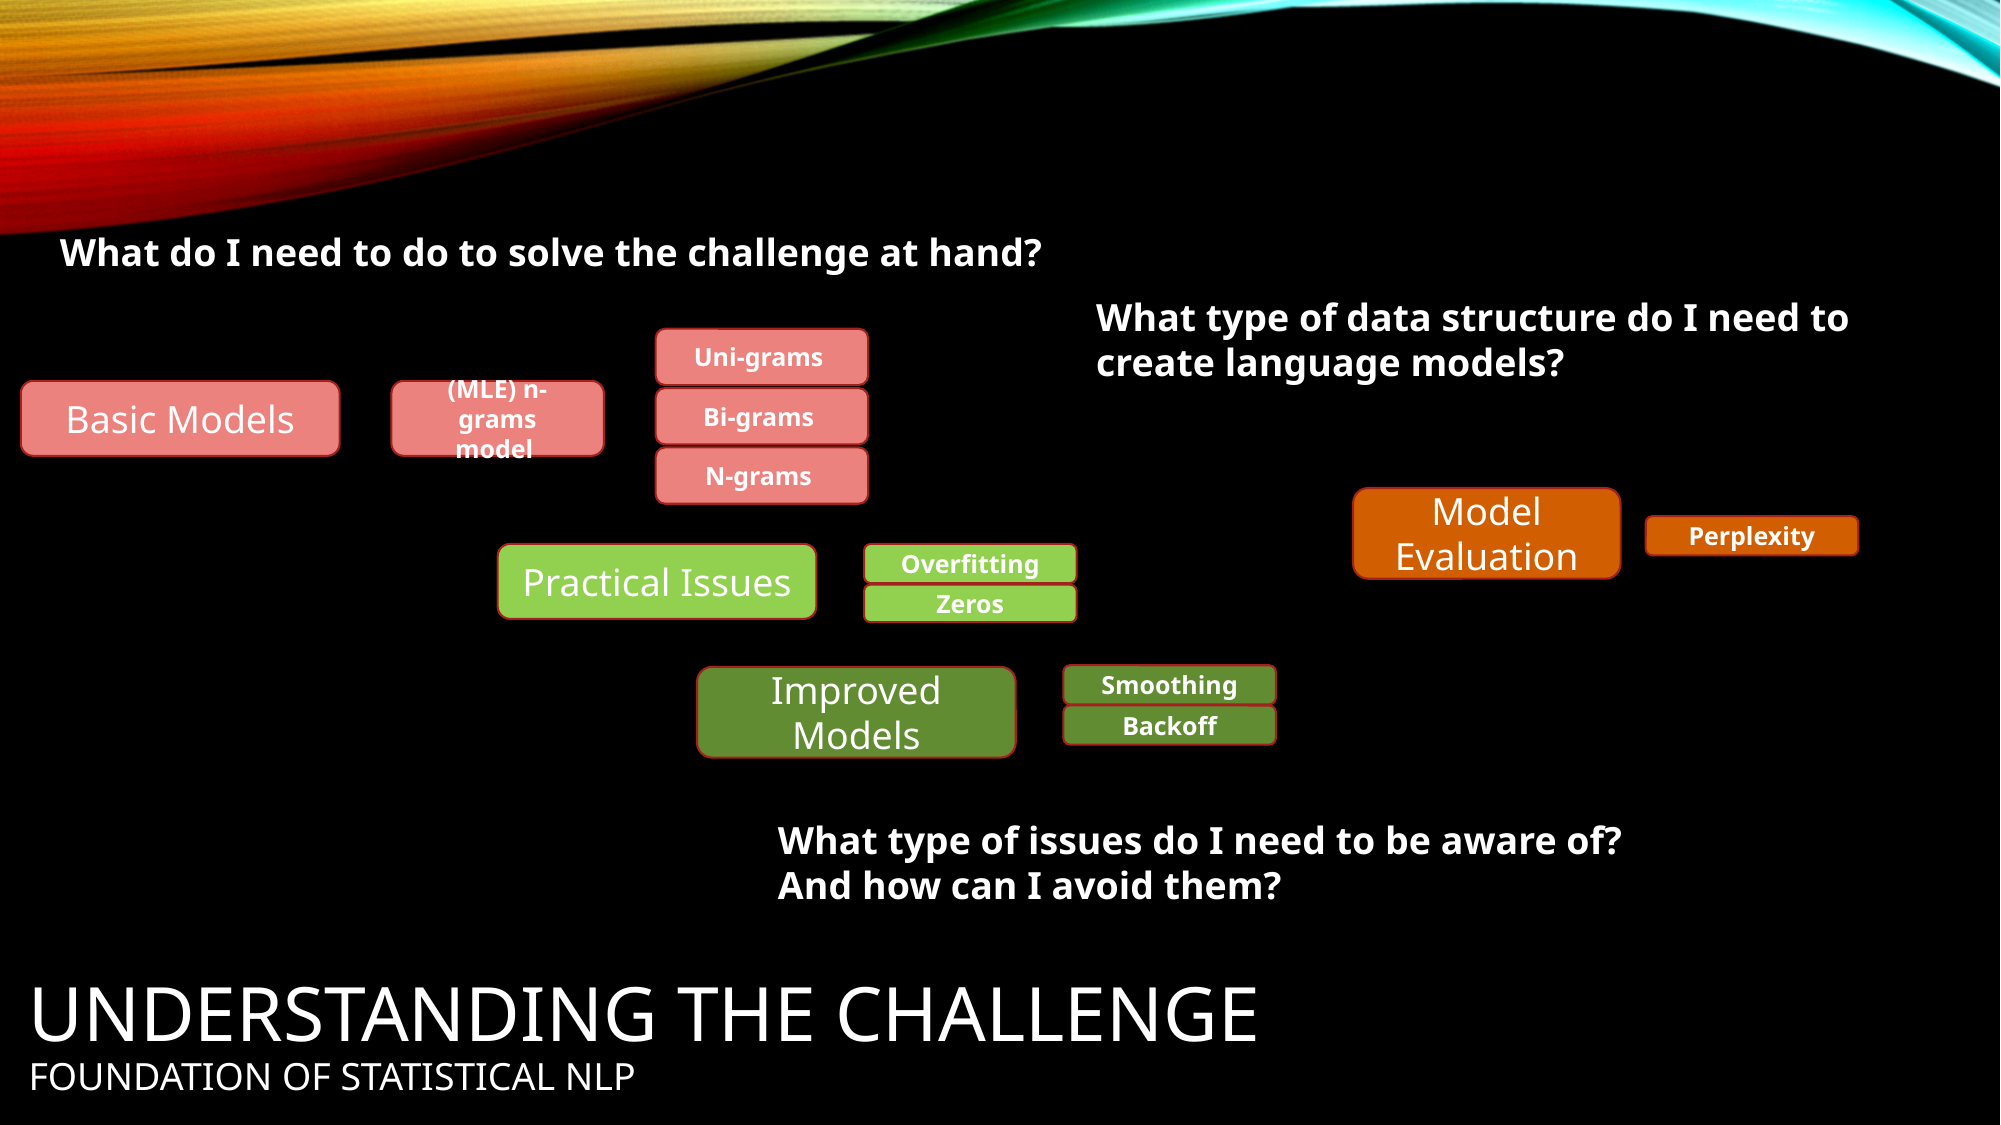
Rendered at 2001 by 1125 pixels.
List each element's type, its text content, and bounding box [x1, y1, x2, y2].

text_box Basic Models [19, 379, 341, 457]
text_box (MLE) n-grams model [390, 379, 605, 457]
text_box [497, 543, 1077, 623]
text_box What do I need to do to solve the challenge at hand? [45, 221, 1059, 282]
text_box Model Evaluation [1352, 486, 1622, 580]
text_box What type of issues do I need to be aware of? And how can I avoid them? [763, 810, 1638, 915]
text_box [696, 664, 1277, 758]
picture [0, 0, 2000, 237]
text_box Perplexity [1644, 515, 1860, 557]
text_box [655, 328, 869, 504]
title Understanding the challenge Foundation of Statistical NLP [13, 962, 1276, 1113]
text_box What type of data structure do I need to create language models? [1081, 286, 1875, 392]
